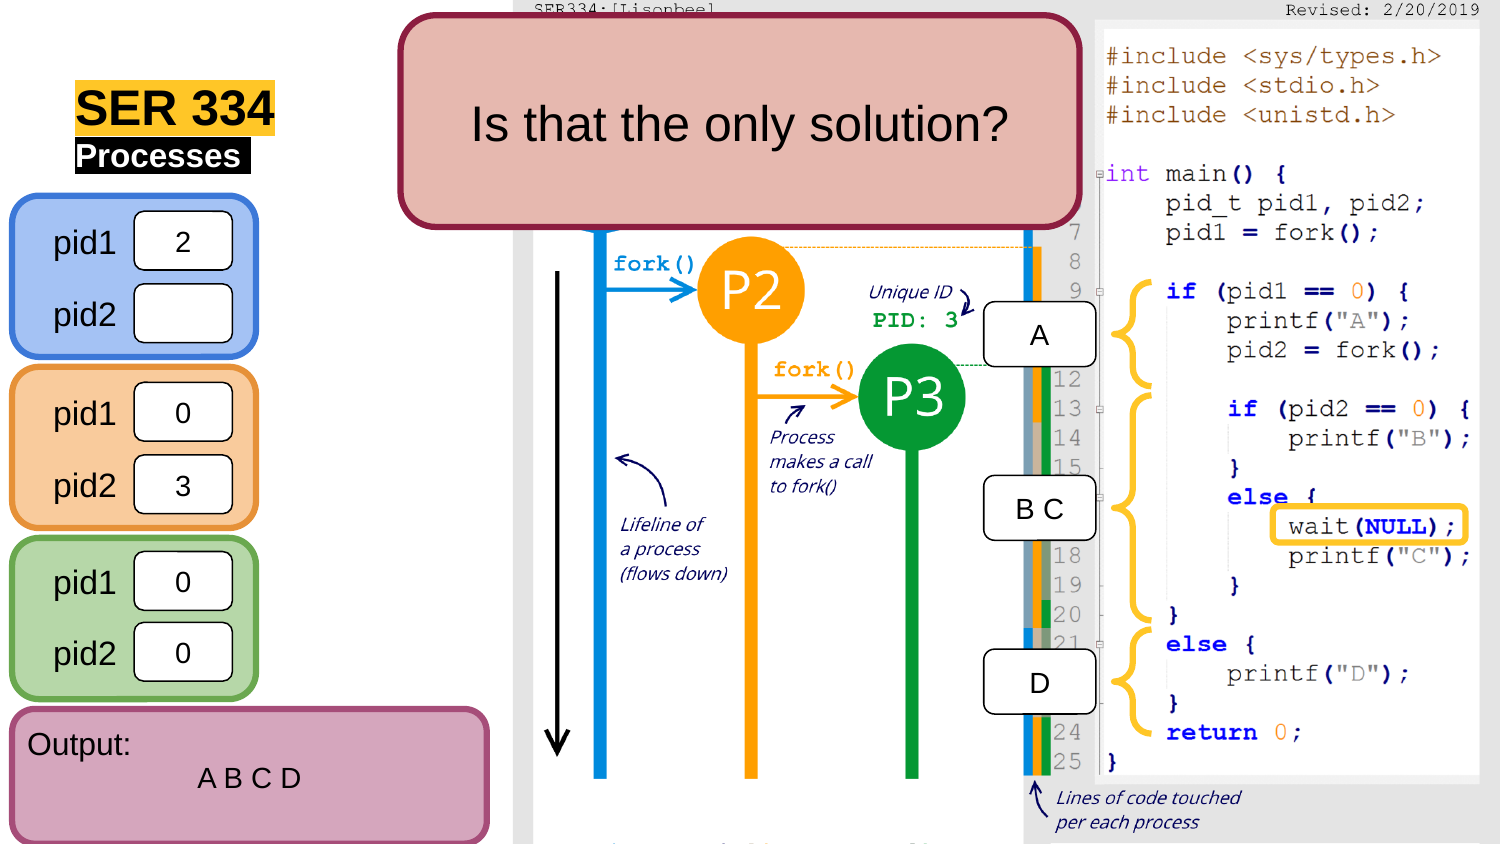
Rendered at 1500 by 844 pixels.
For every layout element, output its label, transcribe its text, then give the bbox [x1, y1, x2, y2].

text_box SER 334 [75, 75, 400, 133]
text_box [11, 366, 257, 529]
text_box Is that the only solution? [400, 15, 507, 227]
picture [512, 0, 1500, 844]
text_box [11, 537, 257, 700]
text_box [11, 195, 257, 358]
text_box Output: [12, 708, 164, 746]
text_box A B C D [12, 708, 487, 844]
text_box Processes [75, 133, 400, 177]
